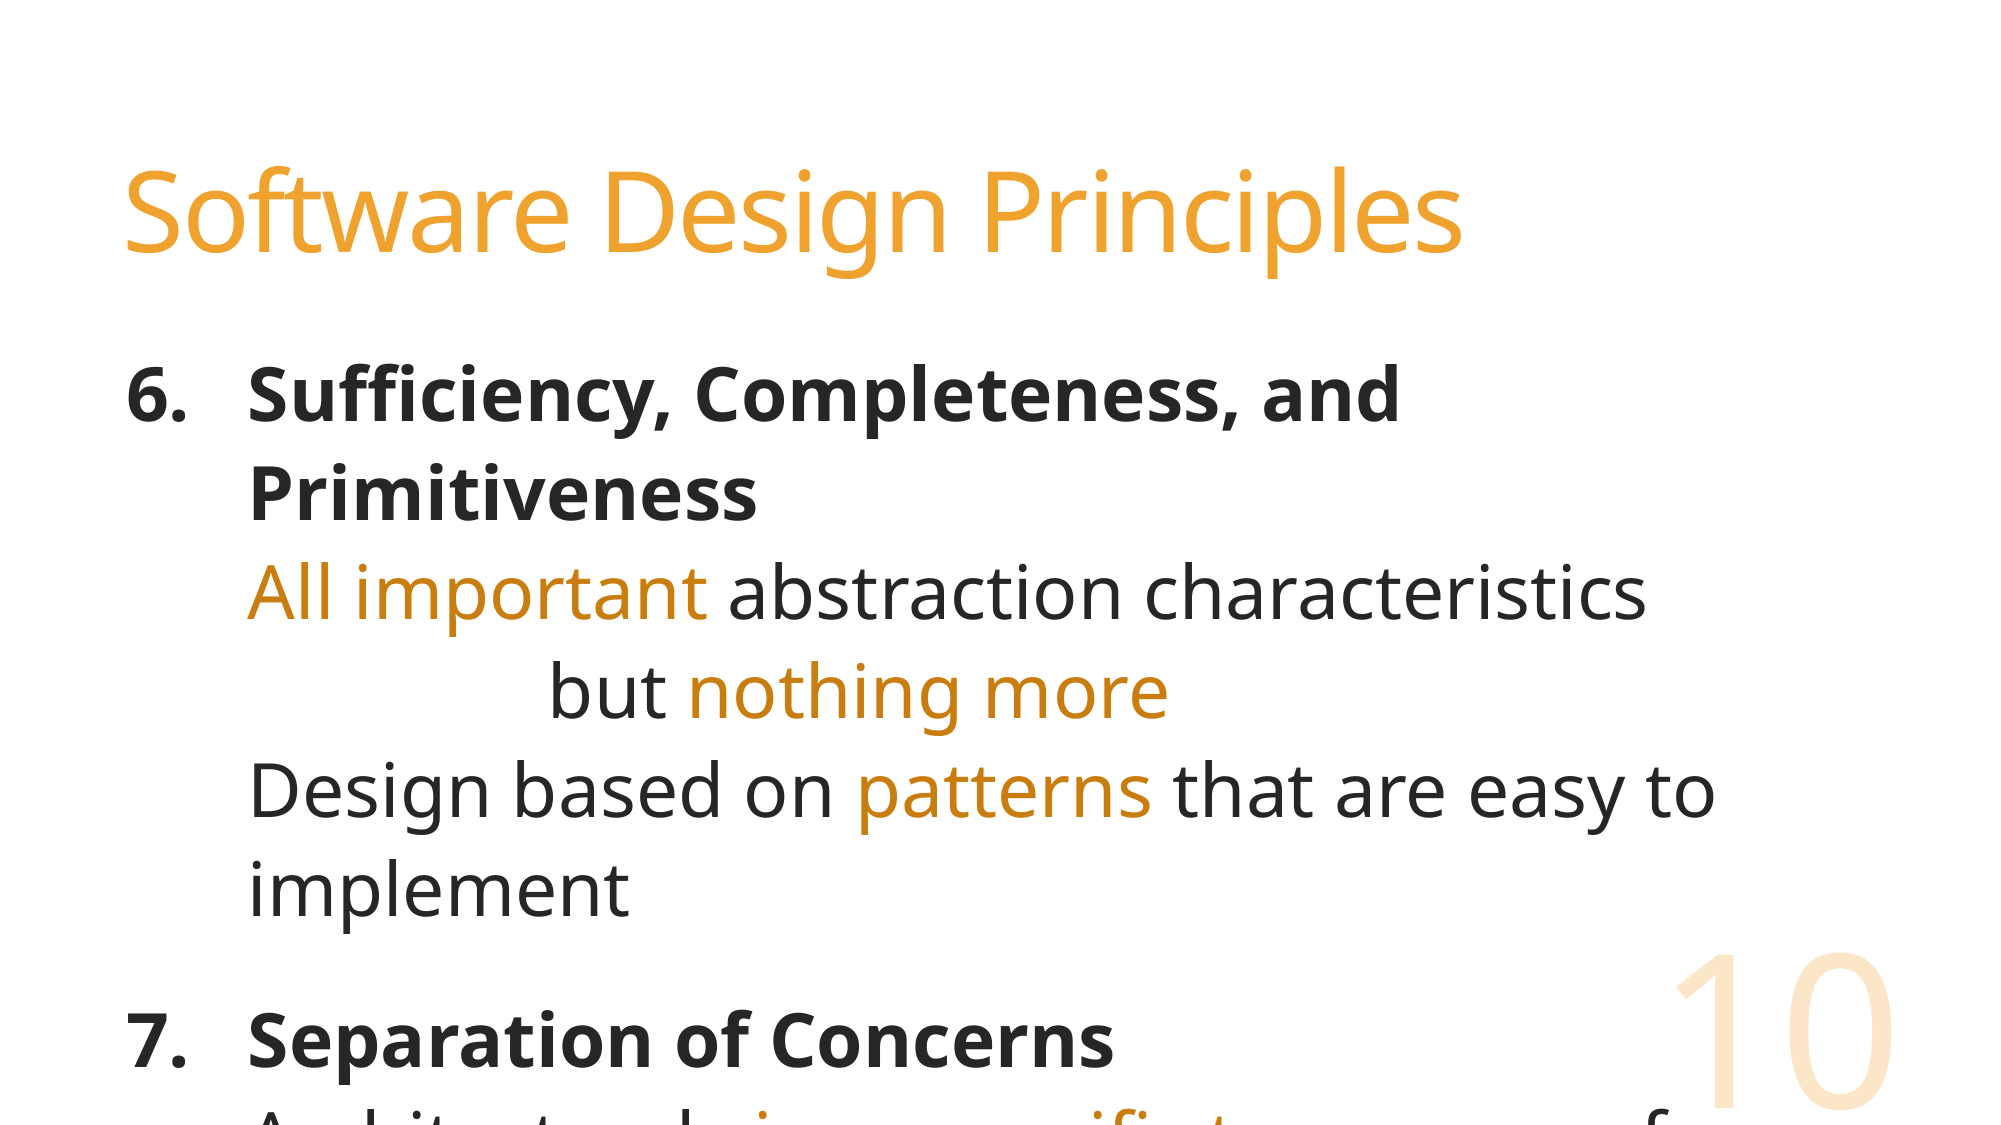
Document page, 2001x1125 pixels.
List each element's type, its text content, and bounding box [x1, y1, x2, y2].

slide_number 10 [1437, 963, 1918, 1125]
list Sufficiency, Completeness, and Primitiveness All important abstraction characteristics but nothing more Design based on patterns that are easy to implement Separation of Concerns Architectural views specific to a group of stakeholders [111, 329, 1890, 990]
title Software Design Principles [107, 81, 1875, 354]
